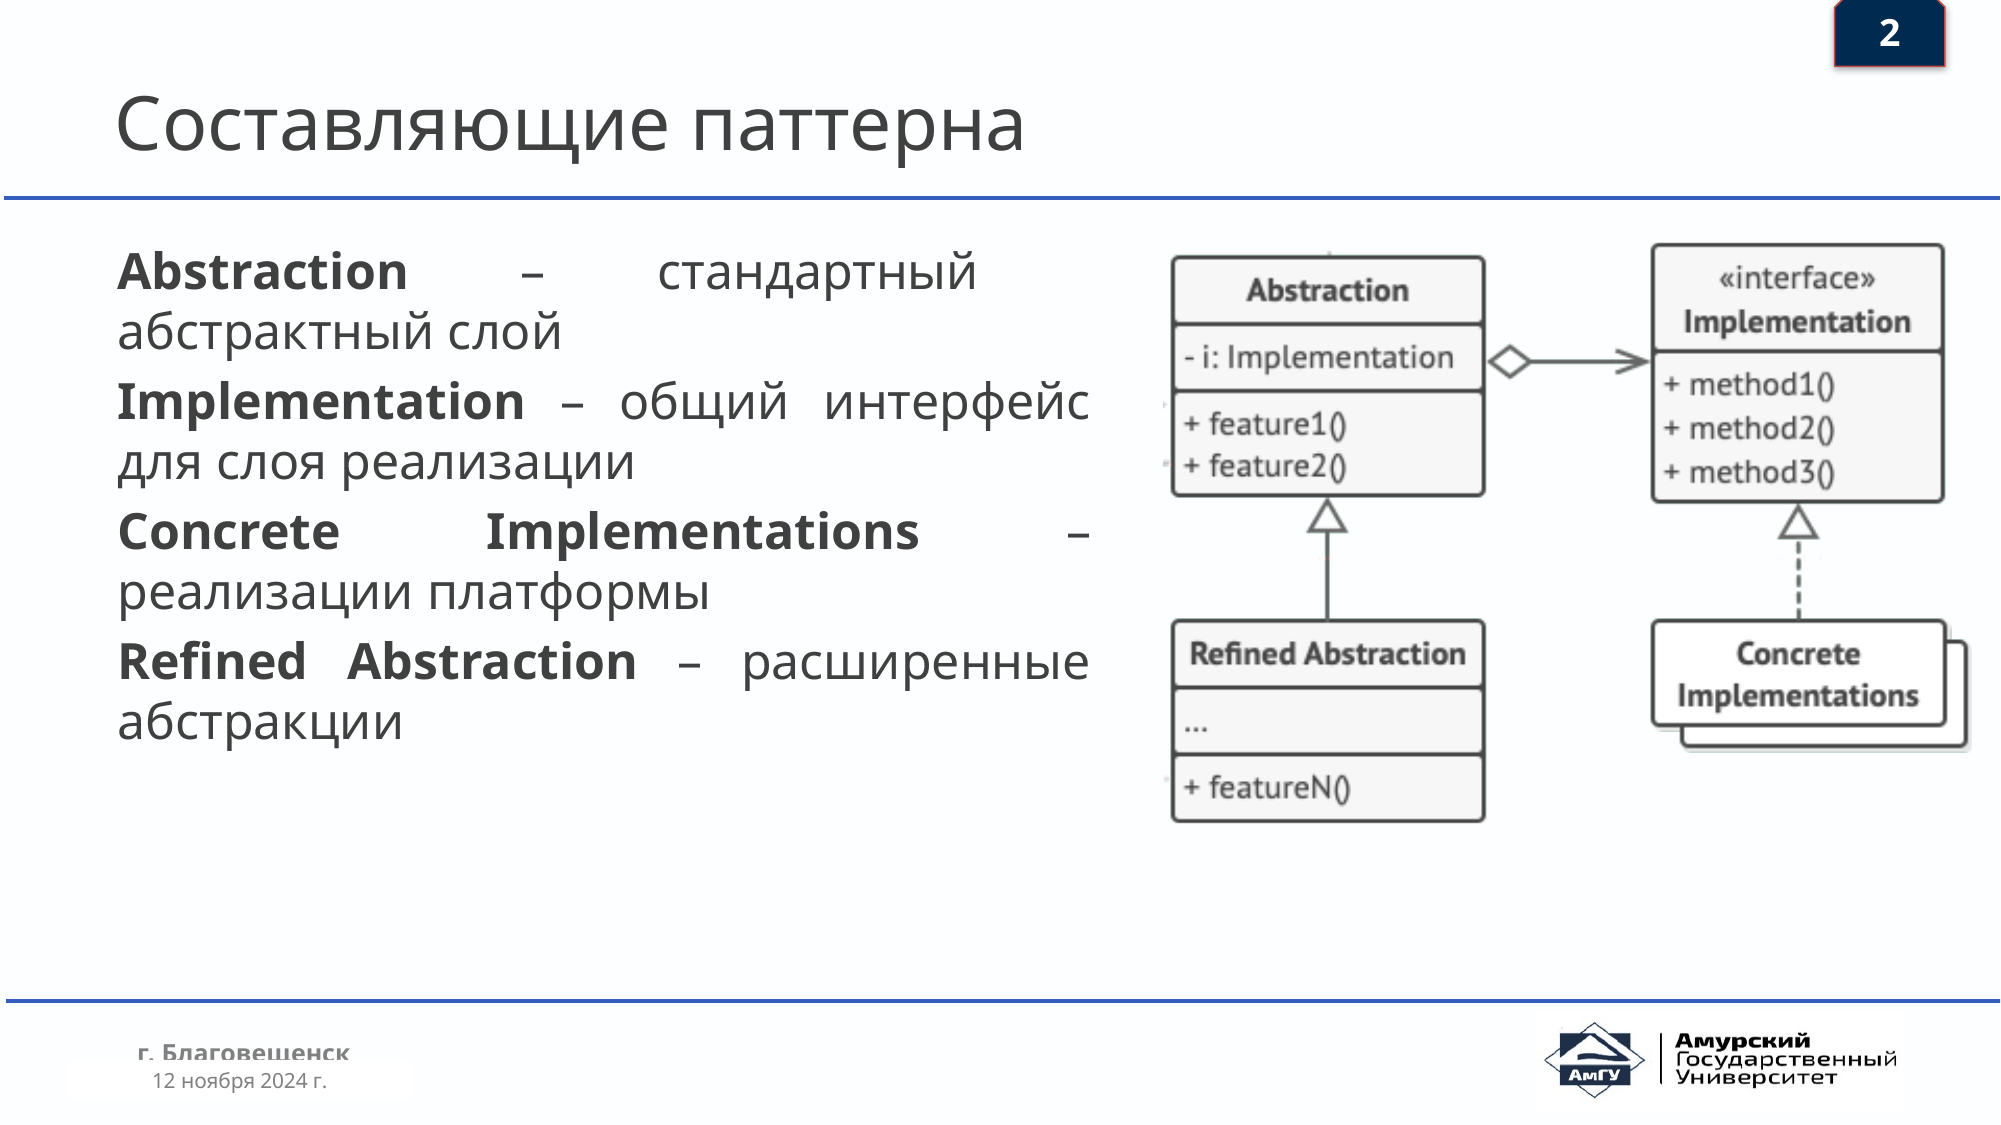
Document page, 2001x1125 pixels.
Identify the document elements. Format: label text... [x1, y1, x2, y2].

picture [1163, 239, 1981, 851]
text_box 12 ноября 2024 г. [66, 1059, 413, 1100]
title Составляющие паттерна [99, 45, 1900, 197]
list 2 [1850, 1, 1930, 67]
picture [1535, 1011, 1906, 1112]
list Abstraction – стандартный абстрактный слой Implementation – общий интерфейс для слоя реализации Concrete Implementations – реализации платформы Refined Abstraction – расширенные абстракции [102, 231, 1106, 977]
picture [6, 999, 2001, 1003]
picture [4, 196, 2000, 200]
